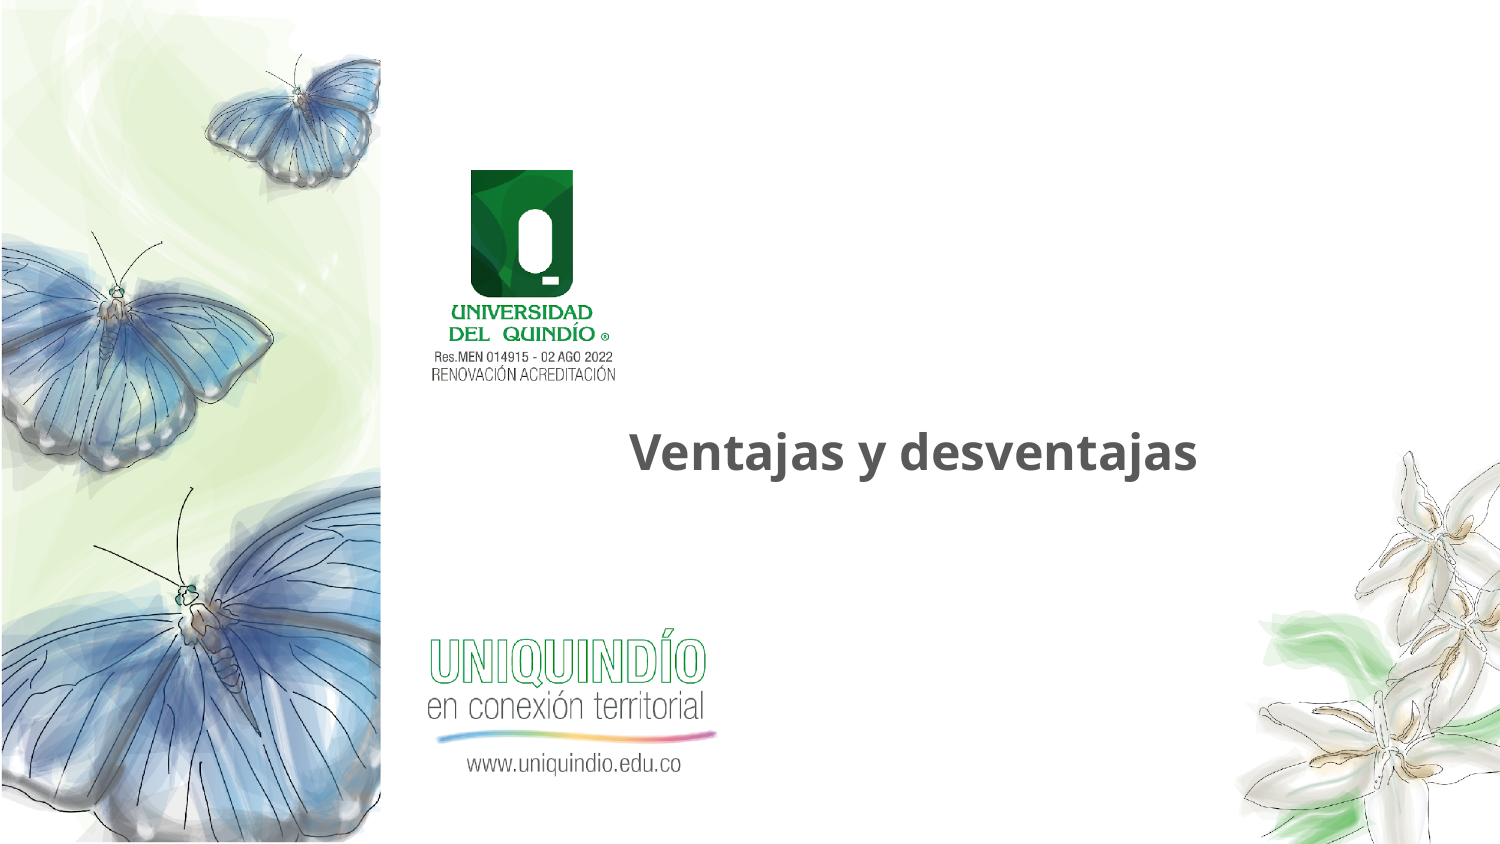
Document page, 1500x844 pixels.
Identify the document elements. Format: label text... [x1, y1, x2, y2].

text_box Ventajas y desventajas [518, 414, 1324, 538]
picture [0, 0, 1500, 844]
